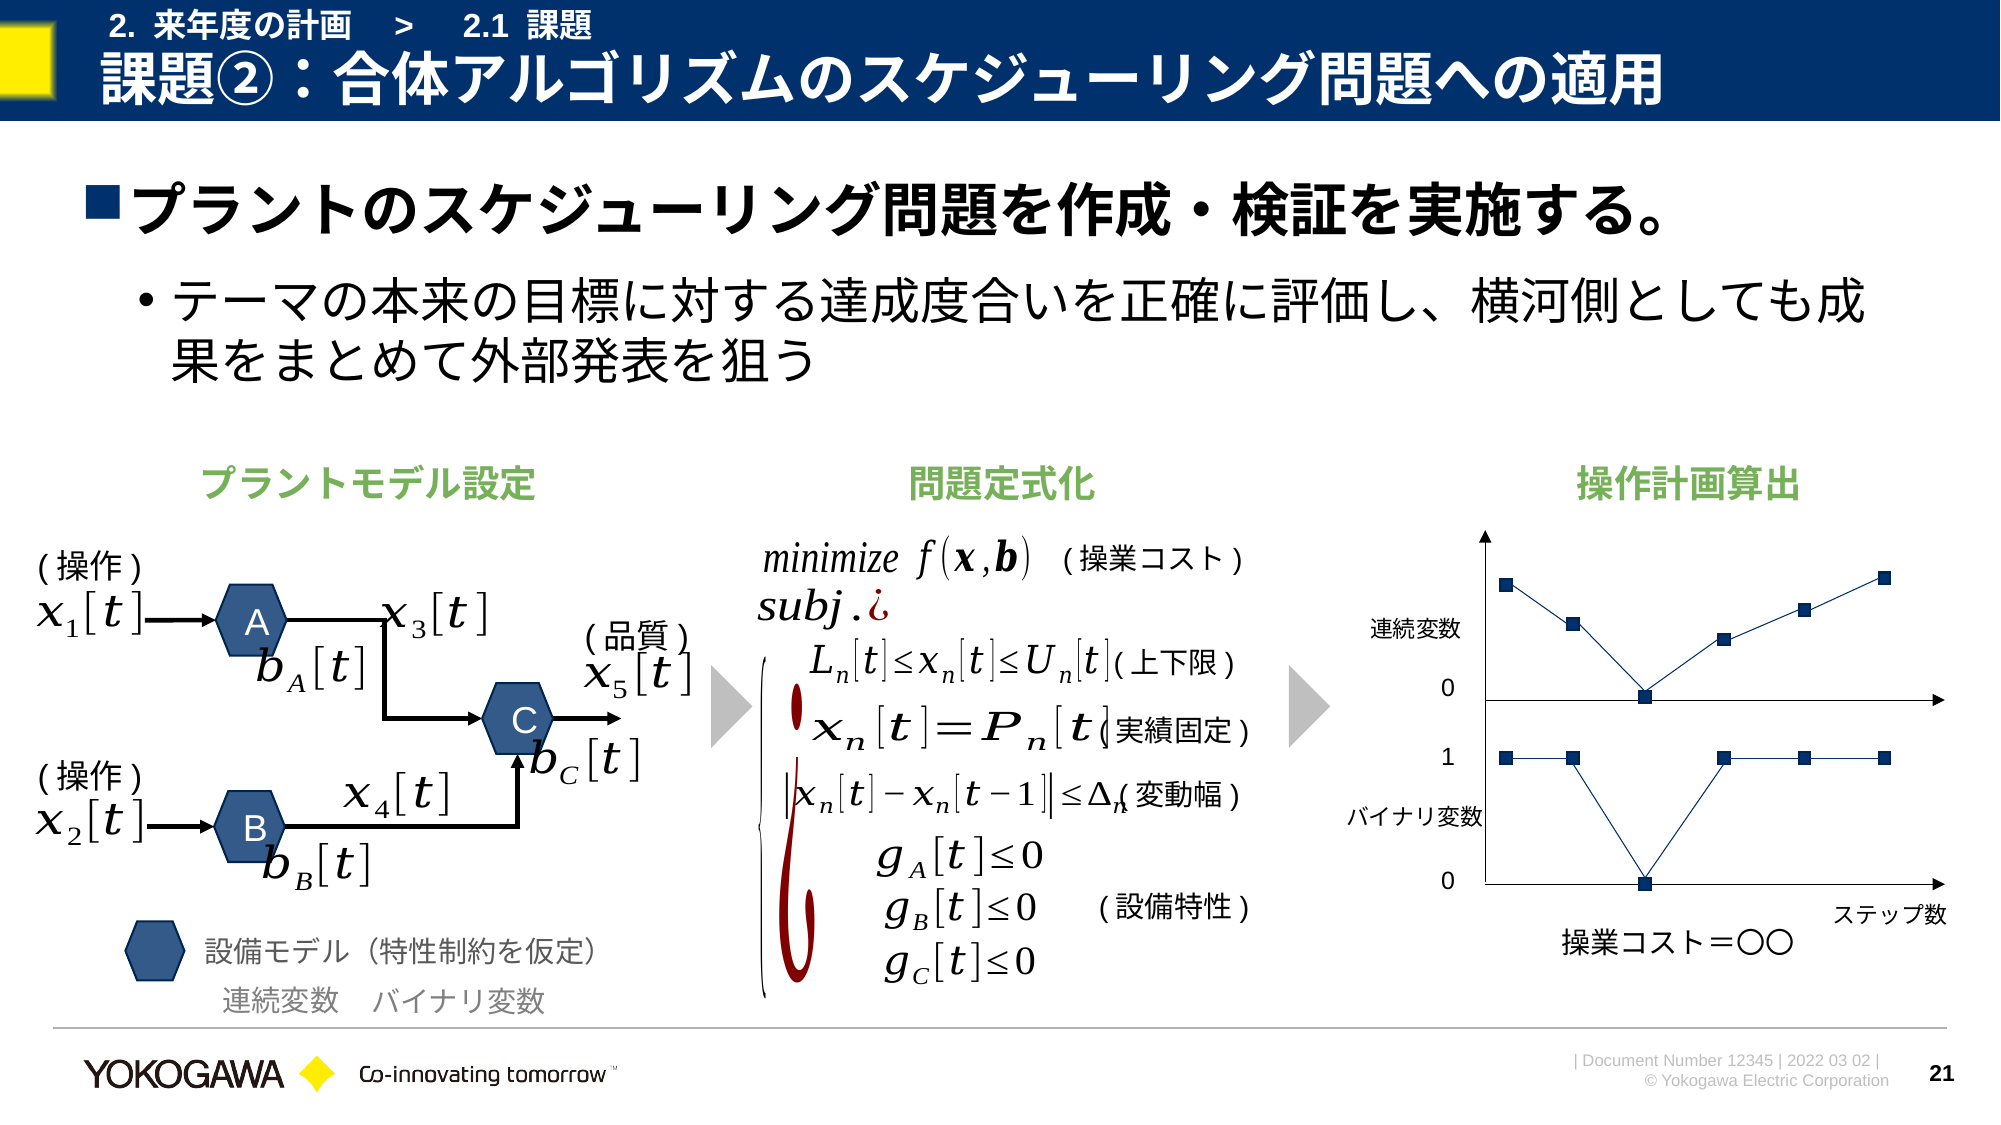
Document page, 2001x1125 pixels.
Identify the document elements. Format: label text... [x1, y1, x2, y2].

text_box C [481, 682, 554, 755]
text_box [284, 753, 518, 827]
text_box (実績固定) [1084, 704, 1264, 755]
text_box (設備特性) [1084, 881, 1264, 932]
text_box B [213, 790, 286, 864]
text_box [1810, 578, 1879, 610]
text_box 設備モデル（特性制約を仮定） [189, 925, 629, 976]
text_box 問題定式化 [893, 452, 1111, 513]
text_box [1878, 751, 1891, 765]
text_box プラントのスケジューリング問題を作成・検証を実施する。 テーマの本来の目標に対する達成度合いを正確に評価し、横河側としても成果をまとめて外部発表を狙う [66, 173, 1923, 414]
text_box (操業コスト) [1048, 532, 1258, 583]
text_box [1499, 578, 1513, 592]
text_box [1566, 617, 1580, 631]
text_box [1499, 751, 1513, 765]
text_box 0 [1426, 857, 1471, 902]
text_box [1729, 609, 1799, 640]
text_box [1646, 764, 1724, 878]
text_box [1287, 662, 1332, 751]
picture [83, 1055, 617, 1093]
text_box [1638, 878, 1652, 884]
text_box (操作) [22, 537, 157, 593]
text_box [1717, 633, 1731, 646]
text_box 0 [1426, 664, 1471, 710]
text_box 操作計画算出 [1561, 452, 1817, 513]
text_box [1798, 751, 1811, 765]
text_box 1 [1426, 733, 1471, 779]
title 課題②：合体アルゴリズムのスケジューリング問題への適用 [84, 39, 1955, 125]
text_box A [215, 583, 287, 657]
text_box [1579, 623, 1646, 692]
text_box [1638, 692, 1652, 699]
text_box プラントモデル設定 [184, 452, 552, 513]
text_box [1566, 751, 1580, 765]
text_box 2. 来年度の計画 > 2.1 課題 [93, 0, 836, 52]
text_box (品質) [569, 607, 704, 663]
text_box (上下限) [1098, 636, 1250, 687]
text_box [1798, 603, 1811, 617]
text_box [1638, 885, 1652, 891]
picture [0, 6, 69, 115]
text_box (変動幅) [1104, 768, 1255, 819]
text_box 操業コスト＝〇〇 [1546, 916, 1810, 967]
text_box (操作) [22, 748, 157, 803]
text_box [1573, 764, 1646, 878]
text_box [1878, 571, 1891, 585]
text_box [1512, 584, 1568, 624]
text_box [286, 620, 483, 719]
slide_number 21 [1904, 1042, 1970, 1103]
text_box [124, 920, 186, 982]
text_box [1645, 639, 1718, 692]
text_box [1717, 751, 1731, 765]
text_box [710, 662, 754, 751]
